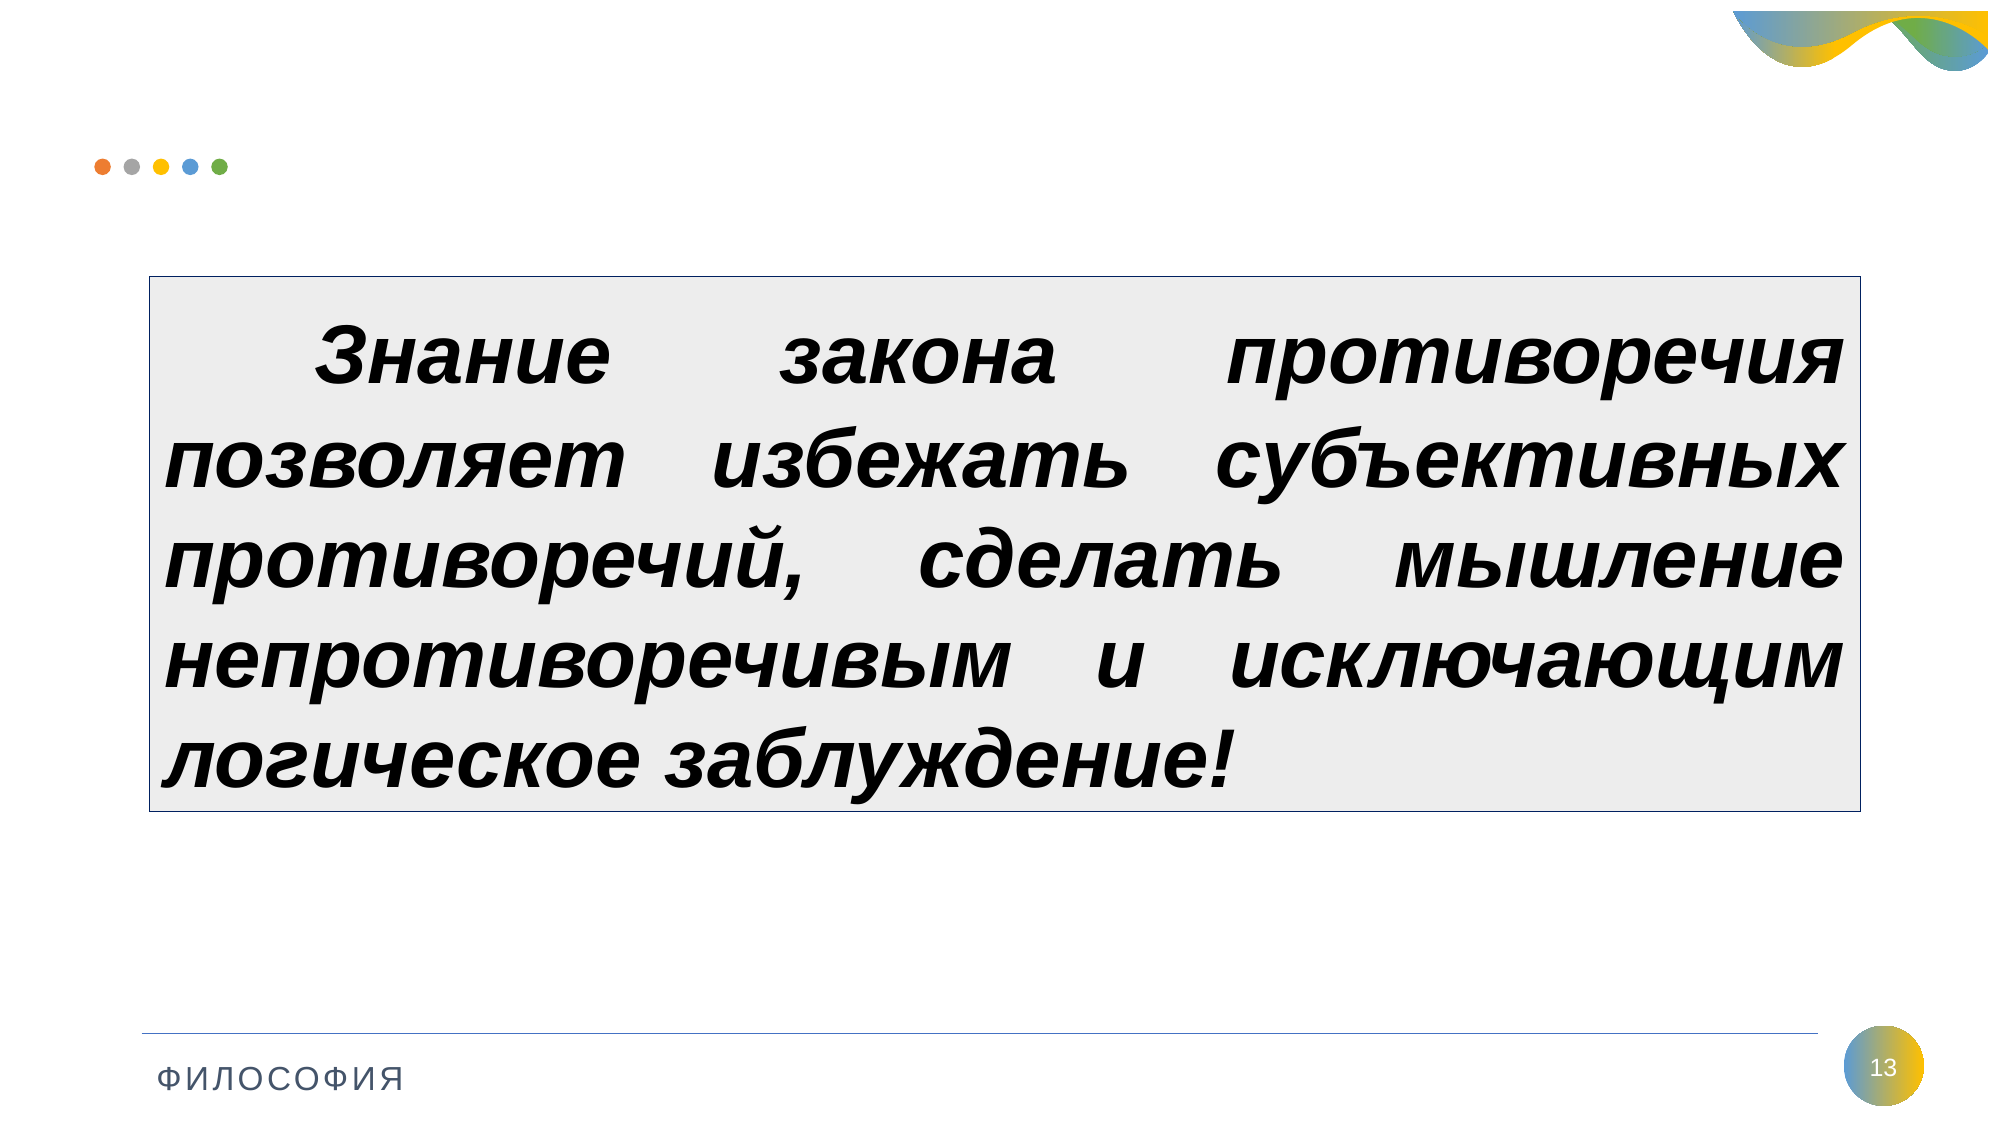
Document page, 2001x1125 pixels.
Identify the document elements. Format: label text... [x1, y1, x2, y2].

text_box Знание закона противоречия позволяет избежать субъективных противоречий, сделать мышление непротиворечивым и исключающим логическое заблуждение! [149, 276, 1861, 812]
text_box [1733, 10, 1989, 71]
slide_number 13 [1837, 1036, 1930, 1096]
